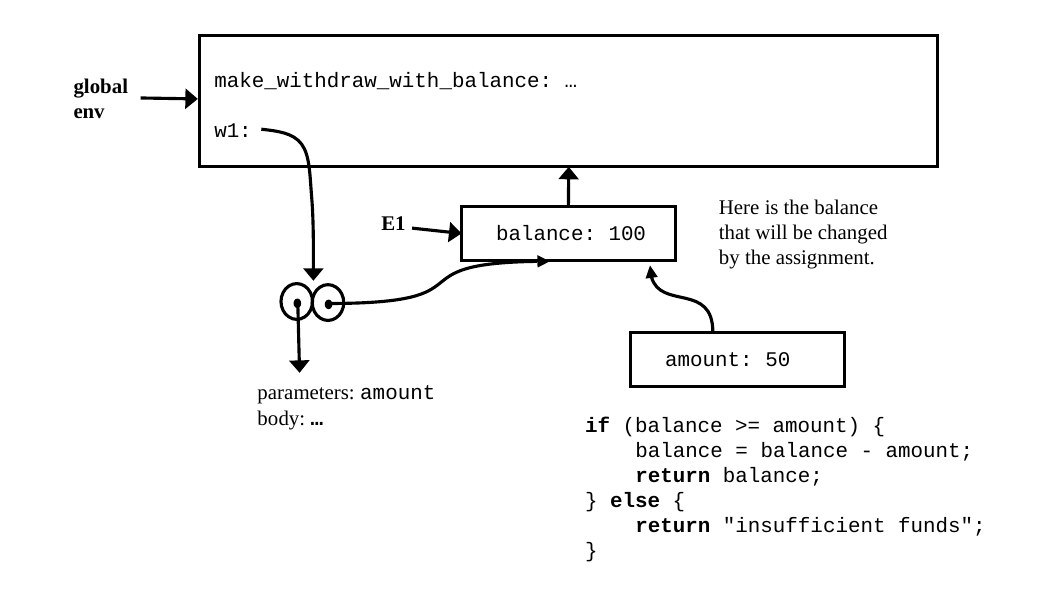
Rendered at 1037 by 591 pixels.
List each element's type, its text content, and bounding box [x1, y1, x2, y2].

text_box [323, 298, 334, 311]
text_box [328, 261, 550, 304]
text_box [648, 267, 715, 331]
text_box parameters: amount body: … [242, 371, 451, 437]
text_box global env [58, 65, 149, 130]
text_box balance: 100 [481, 211, 676, 252]
text_box if (balance >= amount) { balance = balance - amount; return balance; } else { return "insufficient funds"; } [570, 404, 1001, 570]
text_box [199, 34, 939, 168]
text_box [412, 228, 462, 234]
text_box Here is the balance that will be changed by the assignment. [704, 186, 918, 277]
text_box [460, 206, 676, 261]
text_box [311, 283, 345, 322]
text_box w1: [199, 108, 580, 149]
text_box [629, 332, 846, 387]
text_box [292, 297, 303, 309]
text_box E1 [366, 202, 450, 242]
text_box make_withdraw_with_balance: … [199, 59, 631, 100]
text_box amount: 50 [650, 337, 845, 378]
text_box [279, 282, 313, 321]
text_box [268, 149, 324, 281]
